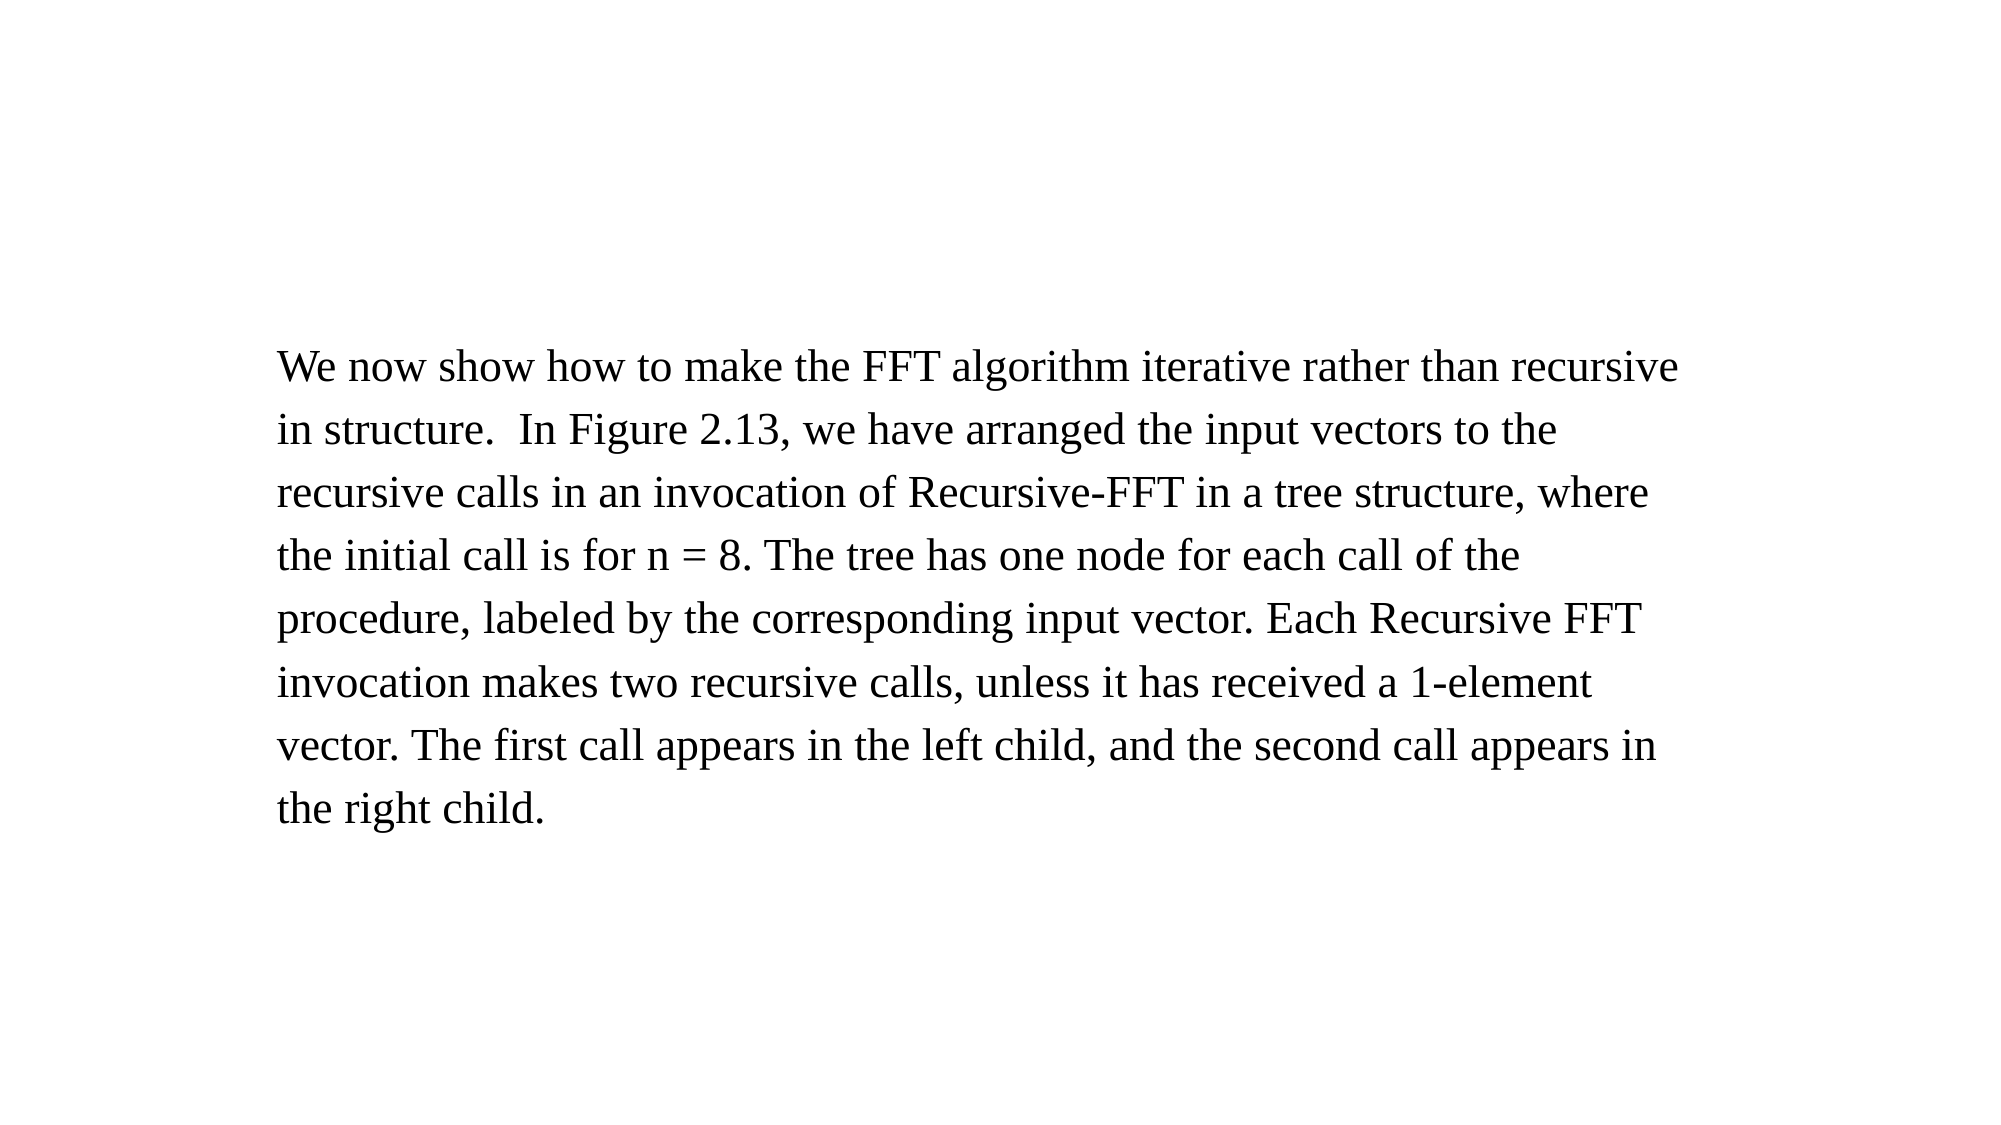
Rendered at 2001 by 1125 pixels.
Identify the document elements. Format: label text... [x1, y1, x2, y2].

text_box We now show how to make the FFT algorithm iterative rather than recursive in structure. In Figure 2.13, we have arranged the input vectors to the recursive calls in an invocation of Recursive-FFT in a tree structure, where the initial call is for n = 8. The tree has one node for each call of the procedure, labeled by the corresponding input vector. Each Recursive FFT invocation makes two recursive calls, unless it has received a 1-element vector. The first call appears in the left child, and the second call appears in the right child. [262, 319, 1706, 840]
